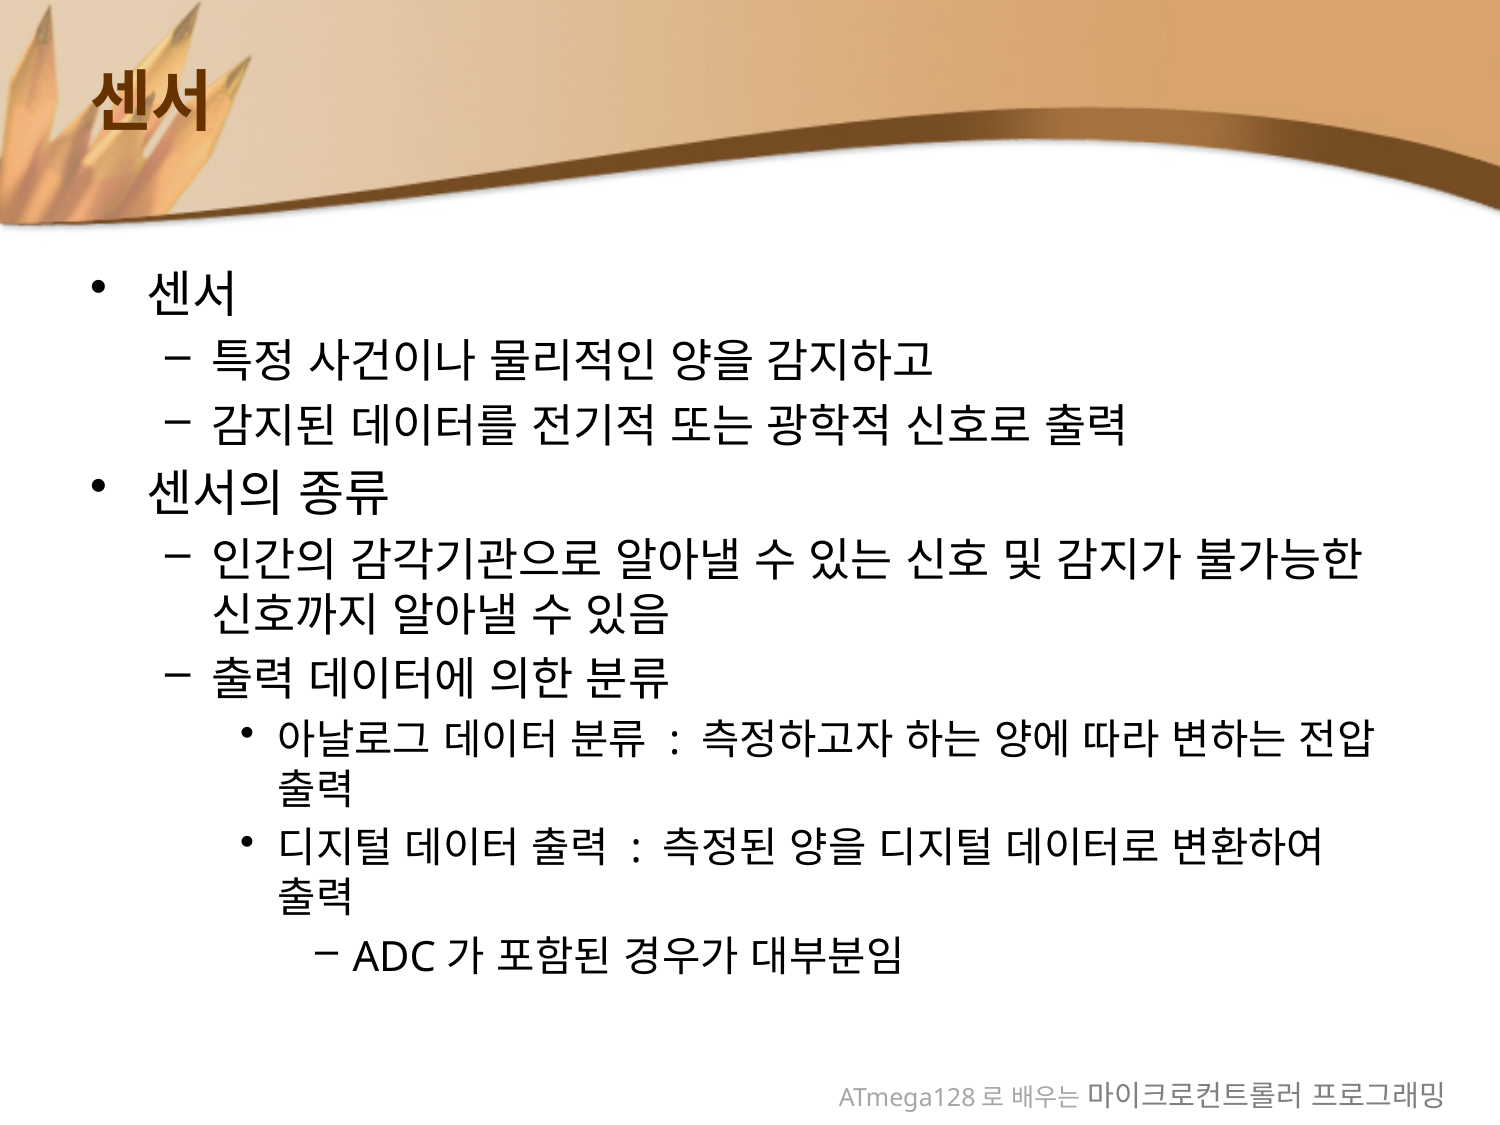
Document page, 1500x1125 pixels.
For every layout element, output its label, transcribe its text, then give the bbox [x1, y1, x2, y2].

title 센서 [75, 47, 1140, 149]
picture [0, 0, 1500, 1125]
list 센서 특정 사건이나 물리적인 양을 감지하고 감지된 데이터를 전기적 또는 광학적 신호로 출력 센서의 종류 인간의 감각기관으로 알아낼 수 있는 신호 및 감지가 불가능한 신호까지 알아낼 수 있음 출력 데이터에 의한 분류 아날로그 데이터 분류 : 측정하고자 하는 양에 따라 변하는 전압 출력 디지털 데이터 출력 : 측정된 양을 디지털 데이터로 변환하여 출력 ADC가 포함된 경우가 대부분임 [75, 255, 1425, 1047]
